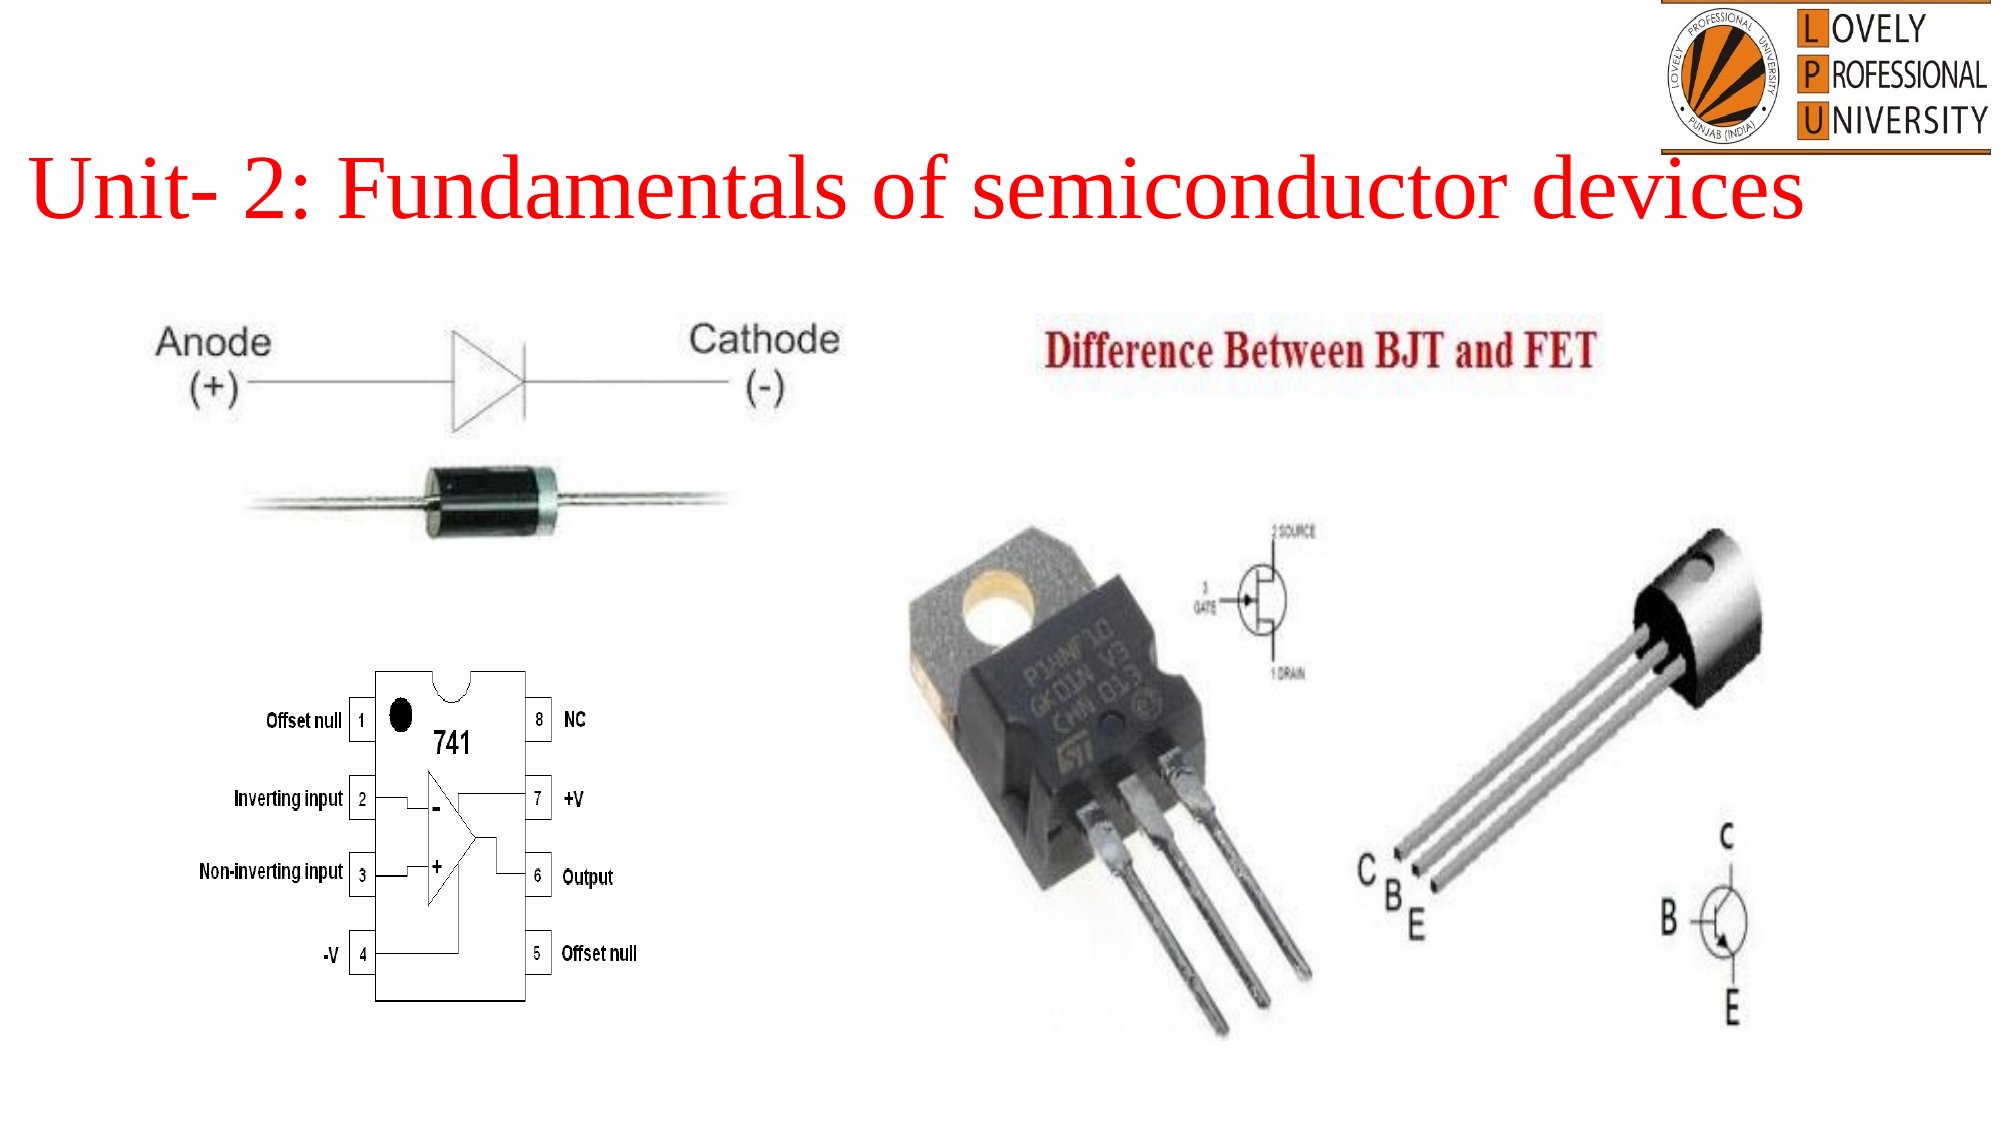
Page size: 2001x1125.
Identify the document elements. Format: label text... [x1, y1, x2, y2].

text_box Unit- 2: Fundamentals of semiconductor devices [24, 124, 2000, 237]
picture [199, 671, 637, 1003]
picture [143, 312, 846, 543]
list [1660, 0, 1992, 155]
picture [905, 312, 1764, 1042]
